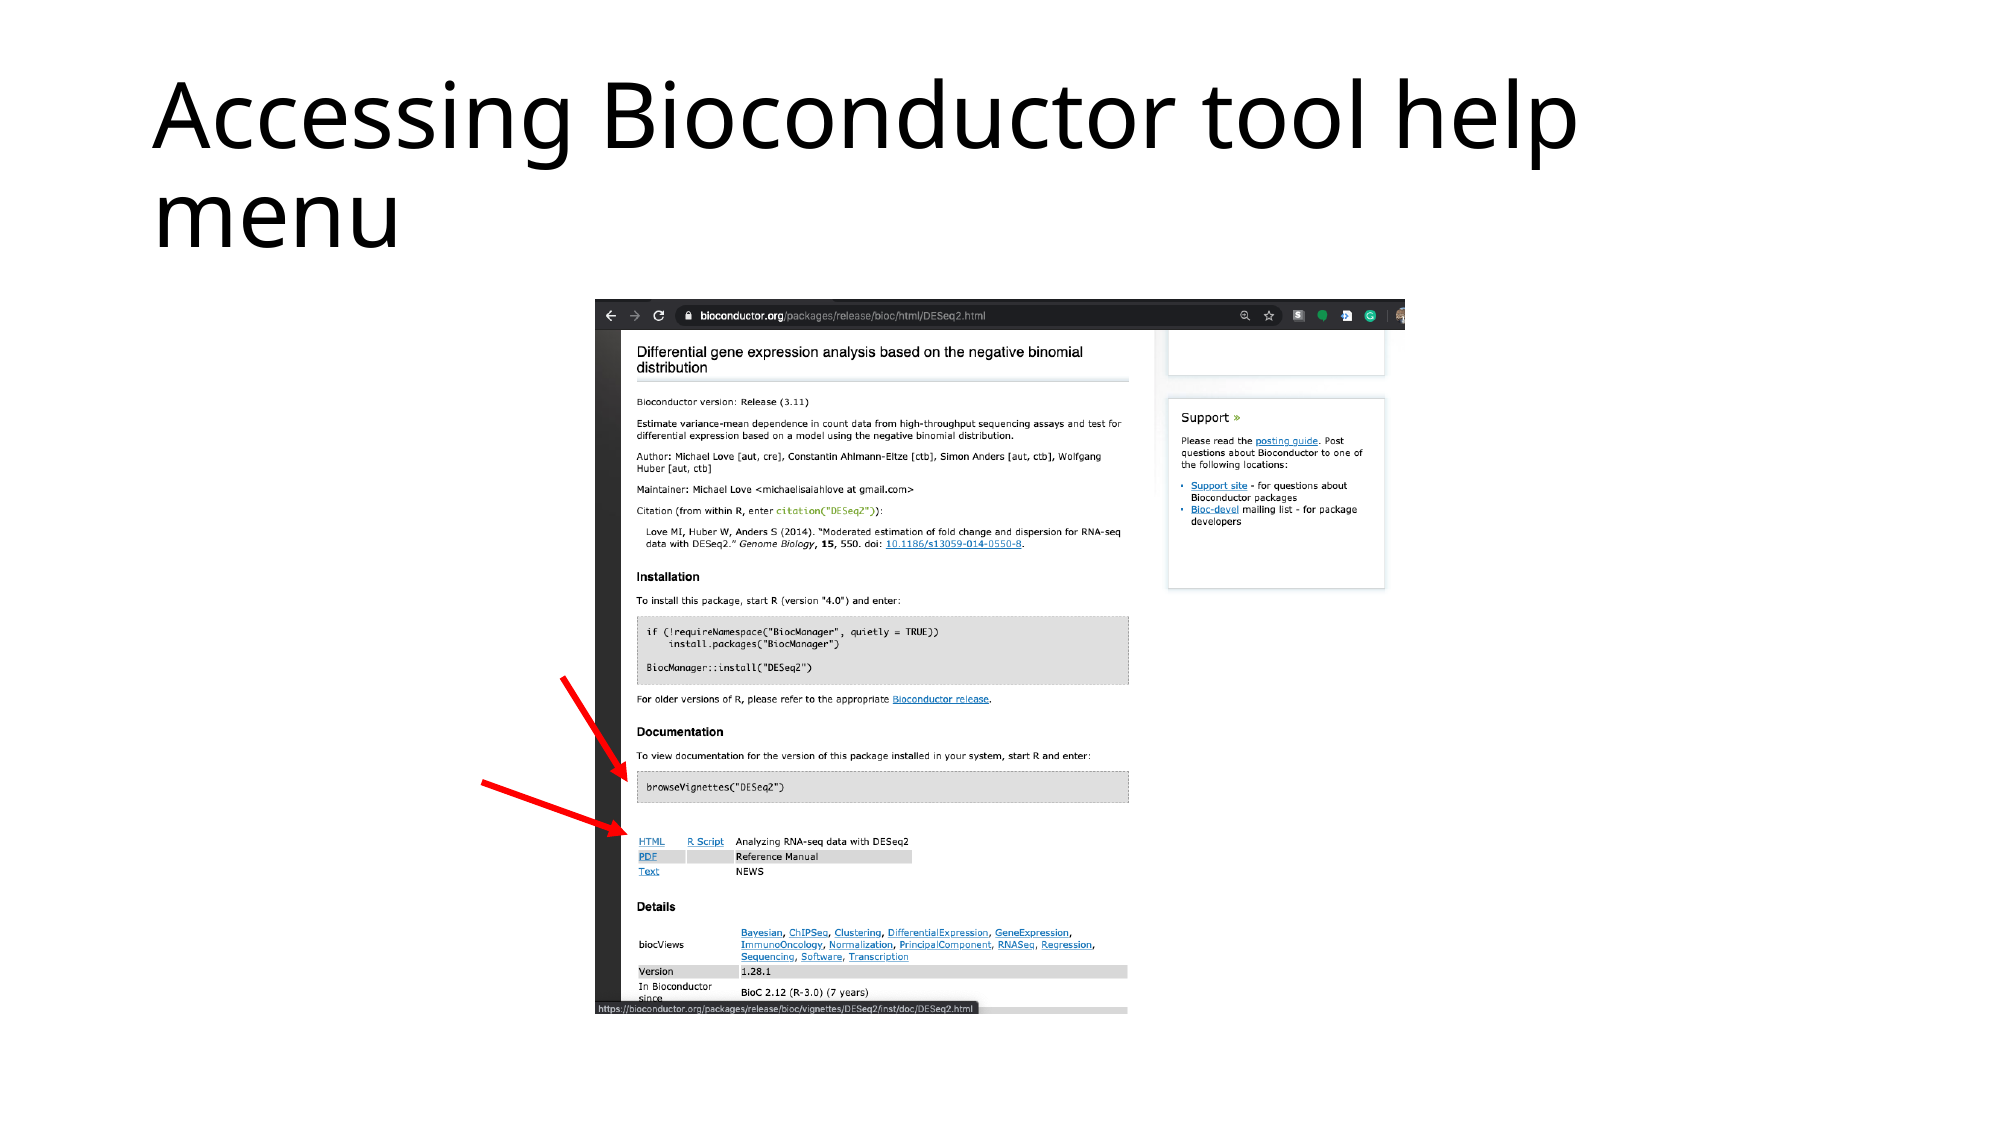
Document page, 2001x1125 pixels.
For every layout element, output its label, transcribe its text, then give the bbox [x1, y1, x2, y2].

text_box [481, 782, 628, 835]
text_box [562, 676, 628, 782]
title Accessing Bioconductor tool help menu [137, 59, 1863, 278]
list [595, 299, 1405, 1014]
